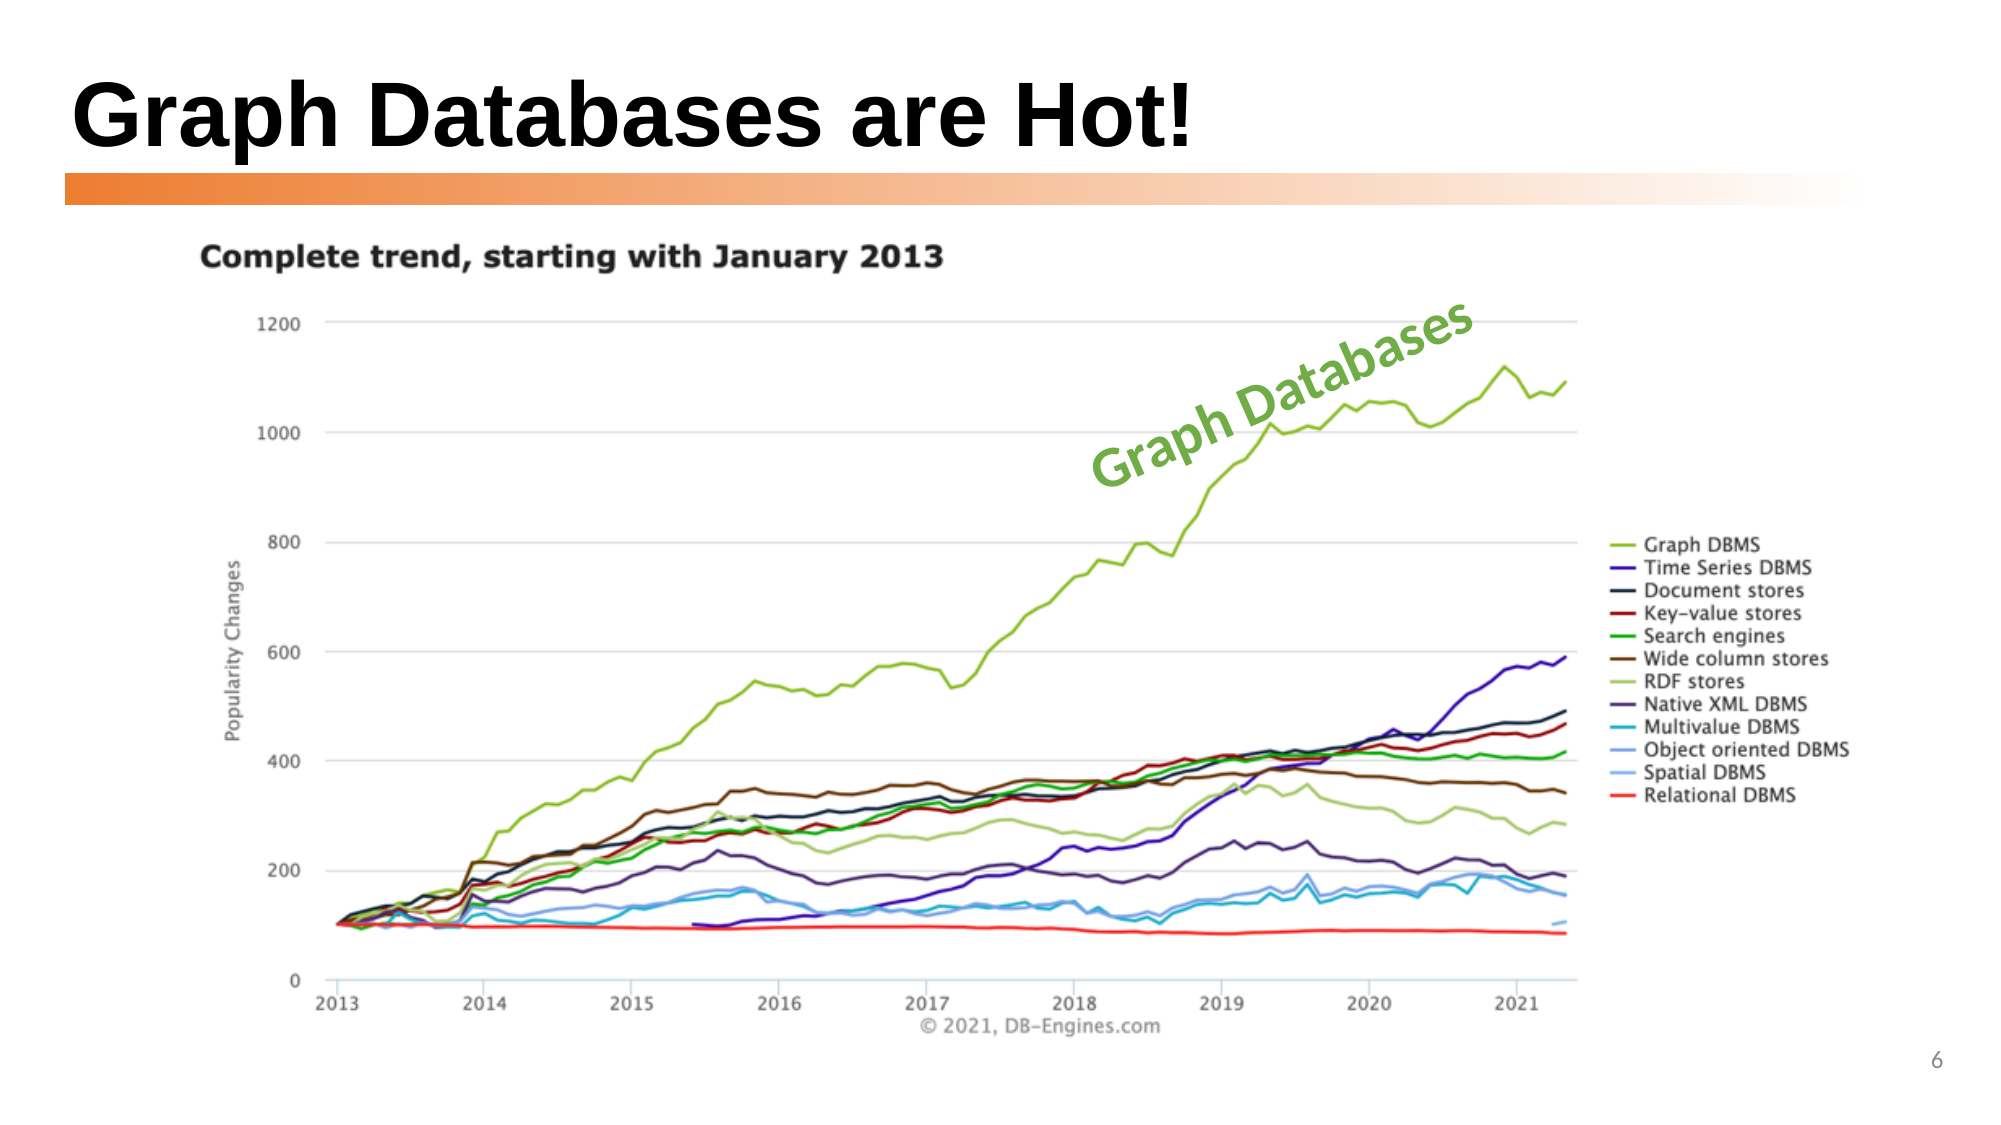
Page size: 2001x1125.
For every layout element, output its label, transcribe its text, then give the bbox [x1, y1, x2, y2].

title Graph Databases are Hot! [56, 49, 1782, 185]
picture [184, 225, 1867, 1048]
slide_number 6 [1816, 1028, 1959, 1089]
